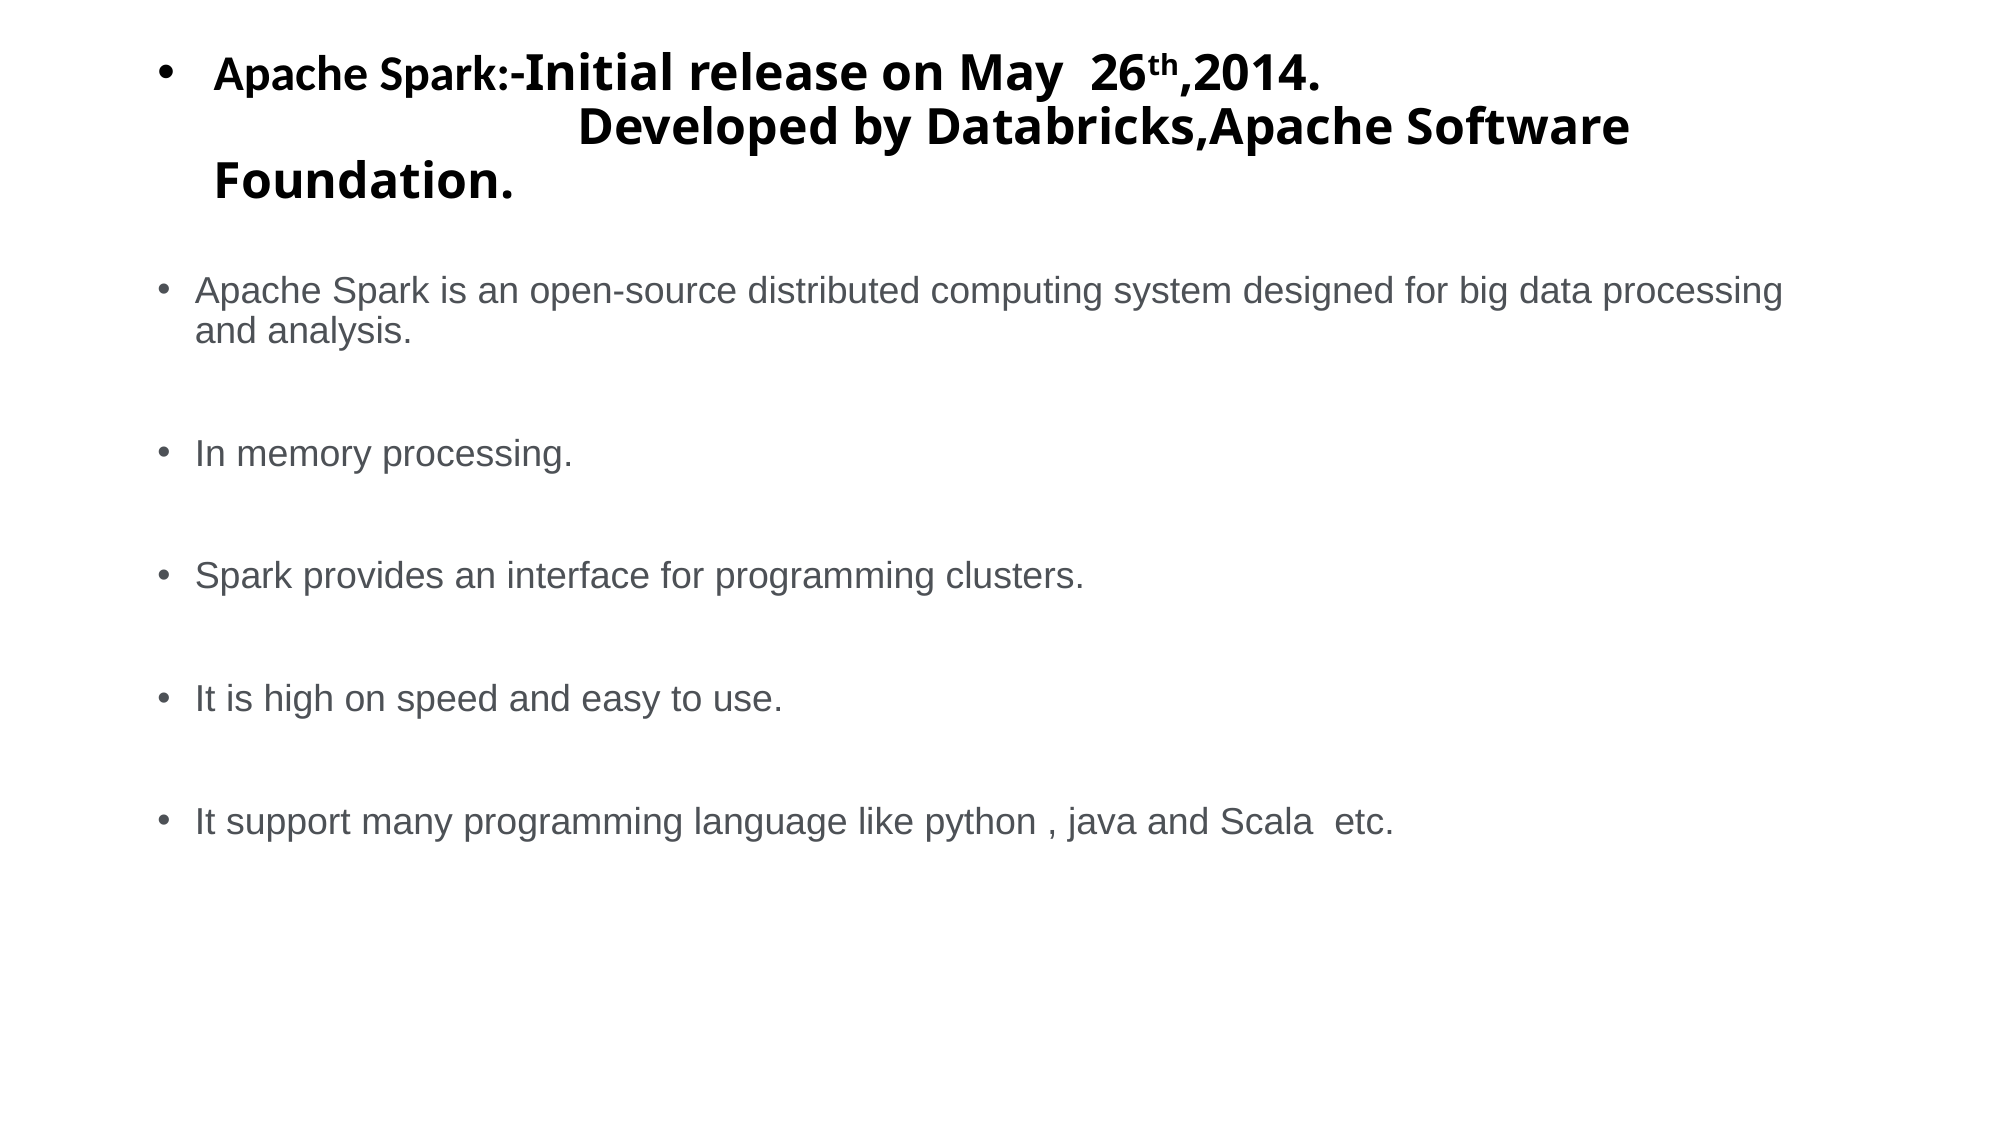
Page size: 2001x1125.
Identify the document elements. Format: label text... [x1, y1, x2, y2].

title Apache Spark:-Initial release on May 26th,2014. Developed by Databricks,Apache Software Foundation. [142, 19, 1868, 237]
list Apache Spark is an open-source distributed computing system designed for big data processing and analysis. In memory processing. Spark provides an interface for programming clusters. It is high on speed and easy to use. It support many programming language like python , java and Scala etc. [142, 263, 1863, 1014]
